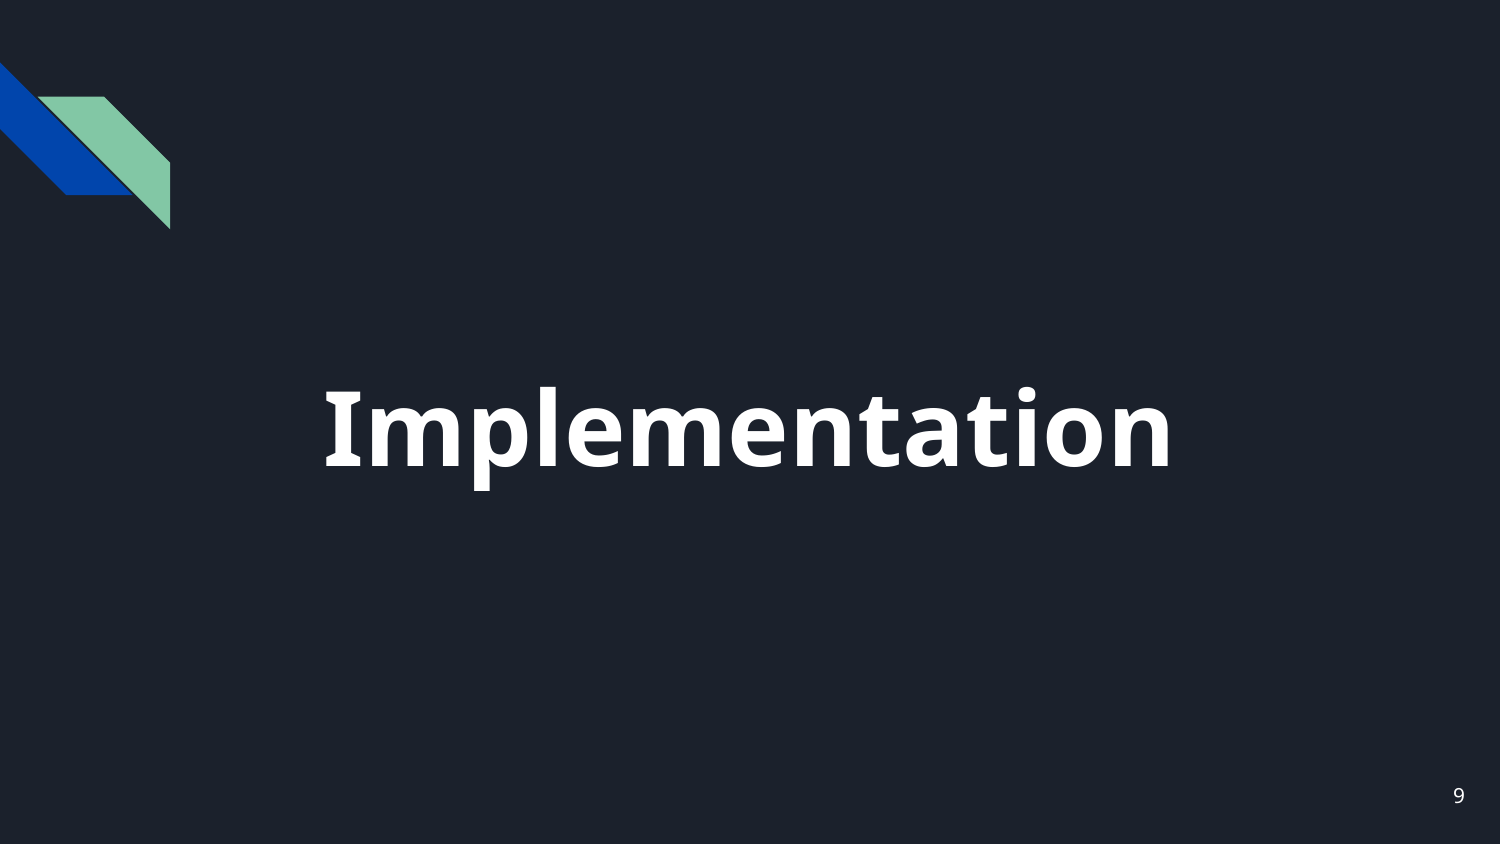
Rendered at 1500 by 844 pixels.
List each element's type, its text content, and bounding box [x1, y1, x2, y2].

title Implementation [172, 346, 1328, 497]
slide_number ‹#› [1389, 764, 1480, 830]
